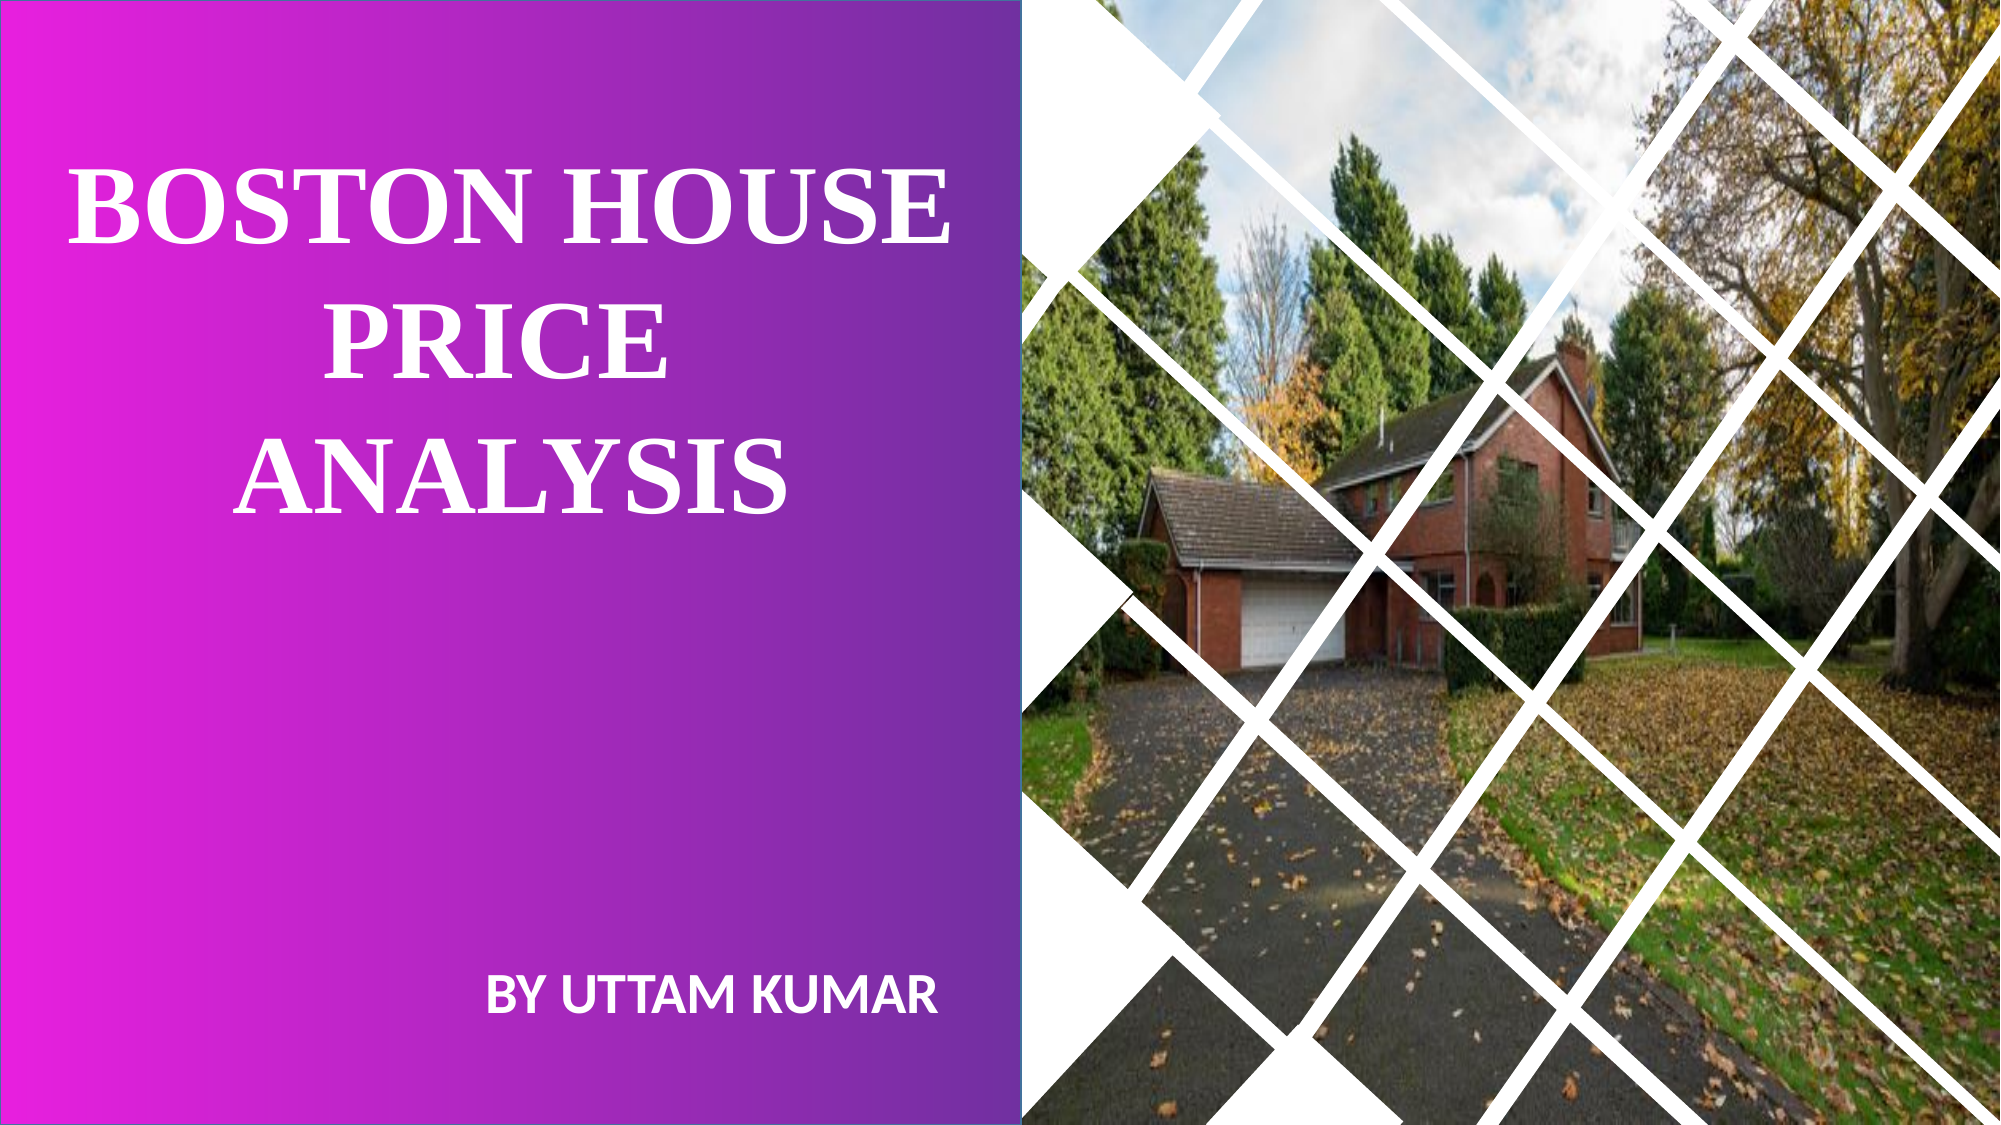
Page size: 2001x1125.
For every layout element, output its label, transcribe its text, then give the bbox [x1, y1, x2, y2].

text_box BOSTON HOUSE PRICE ANALYSIS [50, 123, 973, 544]
text_box BY UTTAM KUMAR [471, 948, 973, 1033]
picture [973, 0, 2000, 1125]
text_box [0, 0, 973, 1125]
